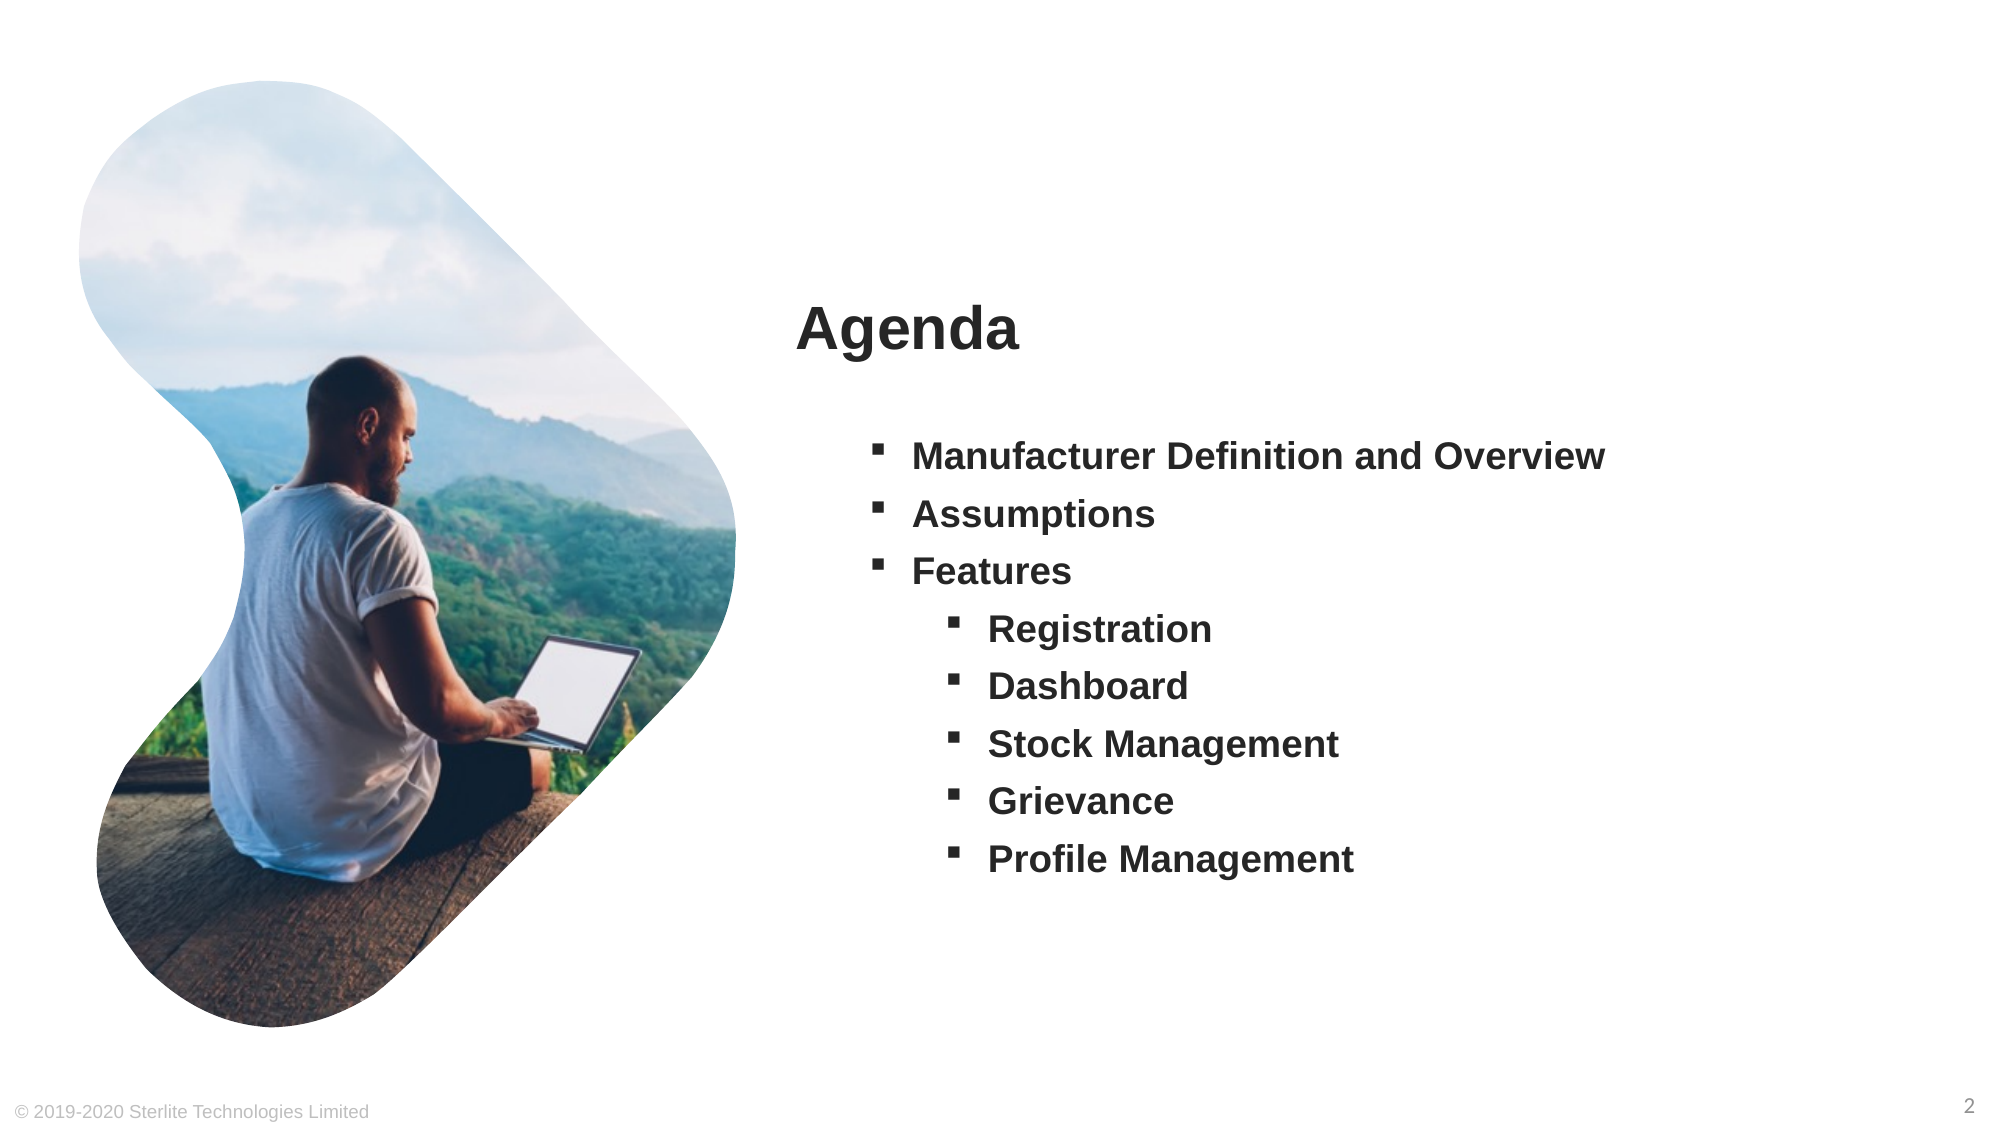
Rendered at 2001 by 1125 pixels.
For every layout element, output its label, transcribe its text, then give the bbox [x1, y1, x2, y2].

picture [78, 80, 737, 1028]
footer © 2019-2020 Sterlite Technologies Limited [0, 1083, 455, 1125]
list Agenda Manufacturer Definition and Overview Assumptions Features Registration Dashboard Stock Management Grievance Profile Management [780, 289, 1918, 890]
slide_number 2 [1955, 1083, 1997, 1122]
